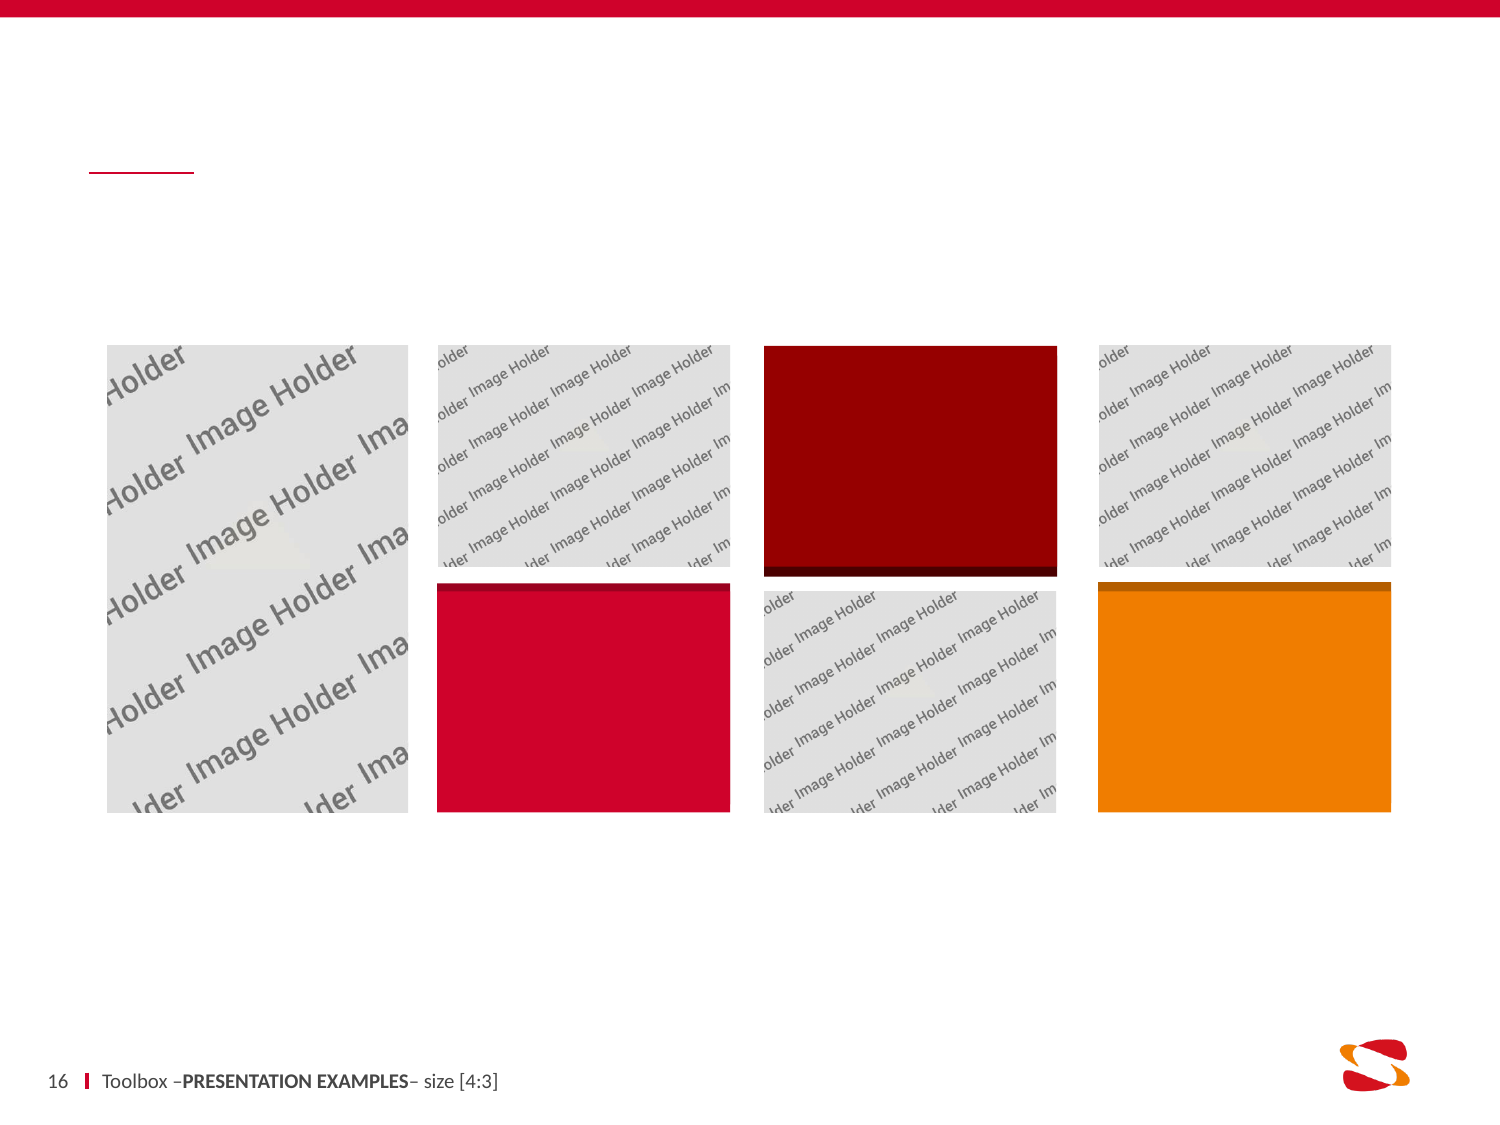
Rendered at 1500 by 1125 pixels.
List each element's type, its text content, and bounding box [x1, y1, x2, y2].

slide_number 16 [20, 1066, 69, 1094]
footer Toolbox –PRESENTATION EXAMPLES– size [4:3] [87, 1066, 833, 1094]
picture [1098, 345, 1392, 567]
picture [1328, 1031, 1421, 1099]
picture [437, 345, 731, 567]
picture [763, 591, 1057, 813]
picture [106, 345, 409, 813]
